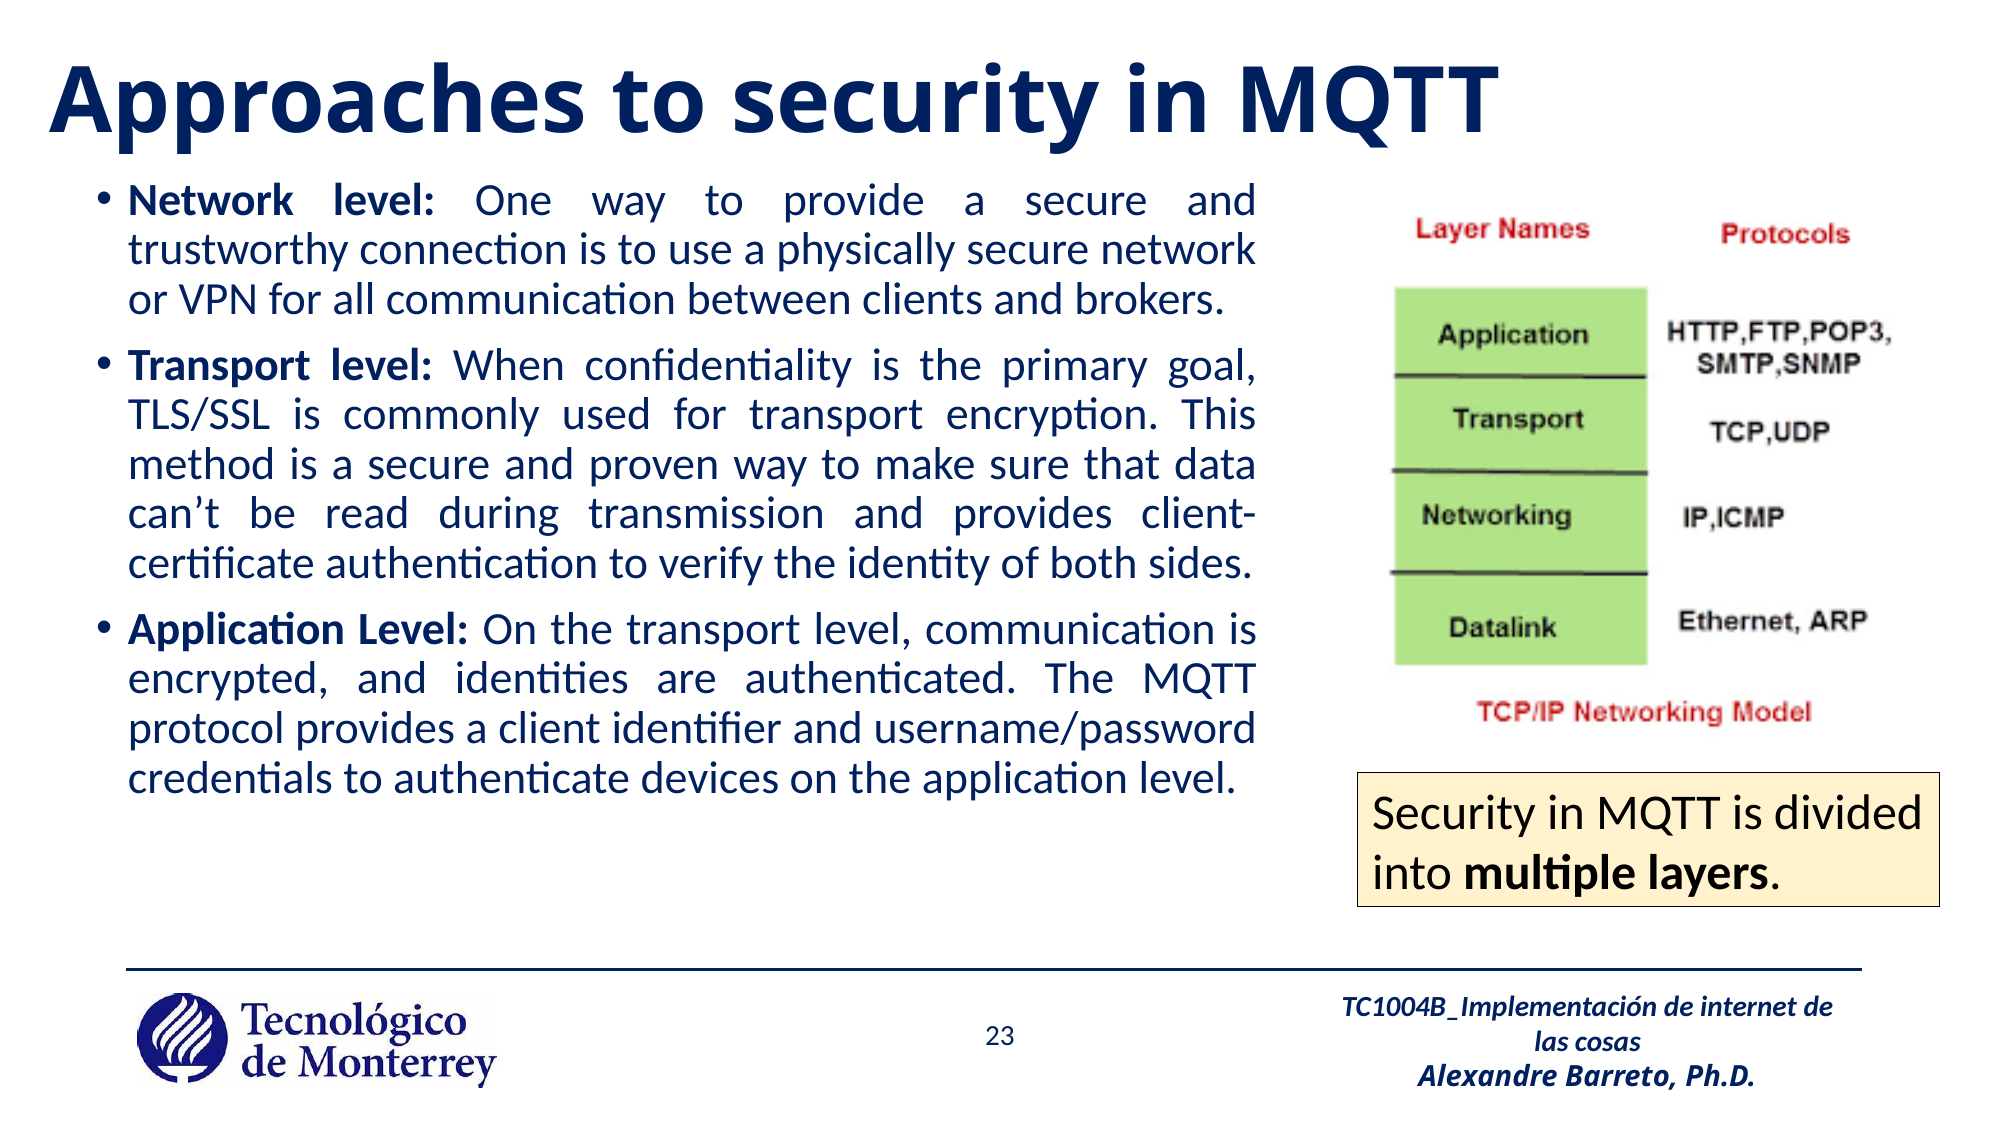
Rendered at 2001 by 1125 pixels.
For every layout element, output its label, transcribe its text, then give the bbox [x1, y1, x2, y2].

title Approaches to security in MQTT [34, 25, 1760, 181]
picture [137, 993, 497, 1088]
list Network level: One way to provide a secure and trustworthy connection is to use a physically secure network or VPN for all communication between clients and brokers. Transport level: When confidentiality is the primary goal, TLS/SSL is commonly used for transport encryption. This method is a secure and proven way to make sure that data can’t be read during transmission and provides client-certificate authentication to verify the identity of both sides. Application Level: On the transport level, communication is encrypted, and identities are authenticated. The MQTT protocol provides a client identifier and username/password credentials to authenticate devices on the application level. [81, 168, 1273, 957]
text_box Security in MQTT is divided into multiple layers. [1357, 772, 1940, 907]
picture [1357, 180, 1940, 745]
